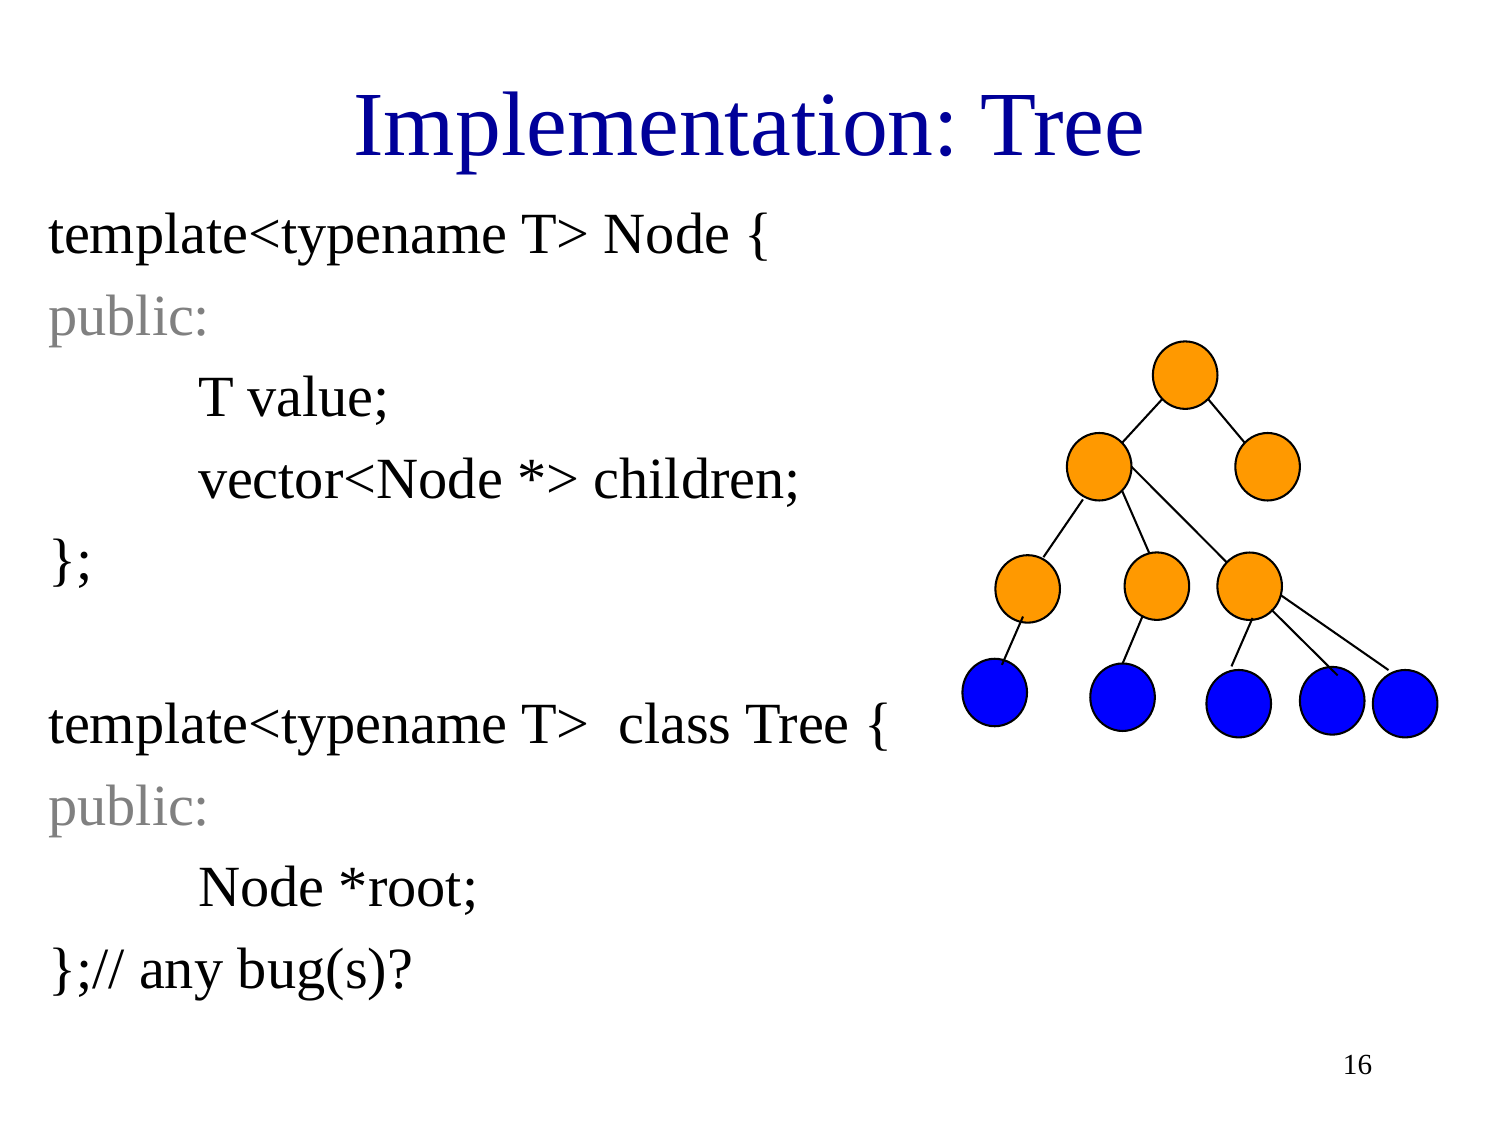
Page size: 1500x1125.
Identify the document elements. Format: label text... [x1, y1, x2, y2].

list template<typename T> Node { public: T value; vector<Node *> children; }; template<typename T> class Tree { public: Node *root; };// any bug(s)? [33, 187, 1496, 1088]
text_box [1131, 466, 1227, 563]
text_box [1231, 617, 1253, 667]
text_box [1219, 731, 1258, 738]
text_box [1300, 671, 1365, 735]
slide_number 16 [1074, 1025, 1388, 1100]
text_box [1280, 595, 1389, 671]
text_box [962, 341, 1300, 731]
title Implementation: Tree [112, 24, 1388, 187]
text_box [1271, 609, 1338, 676]
text_box [1372, 669, 1438, 738]
